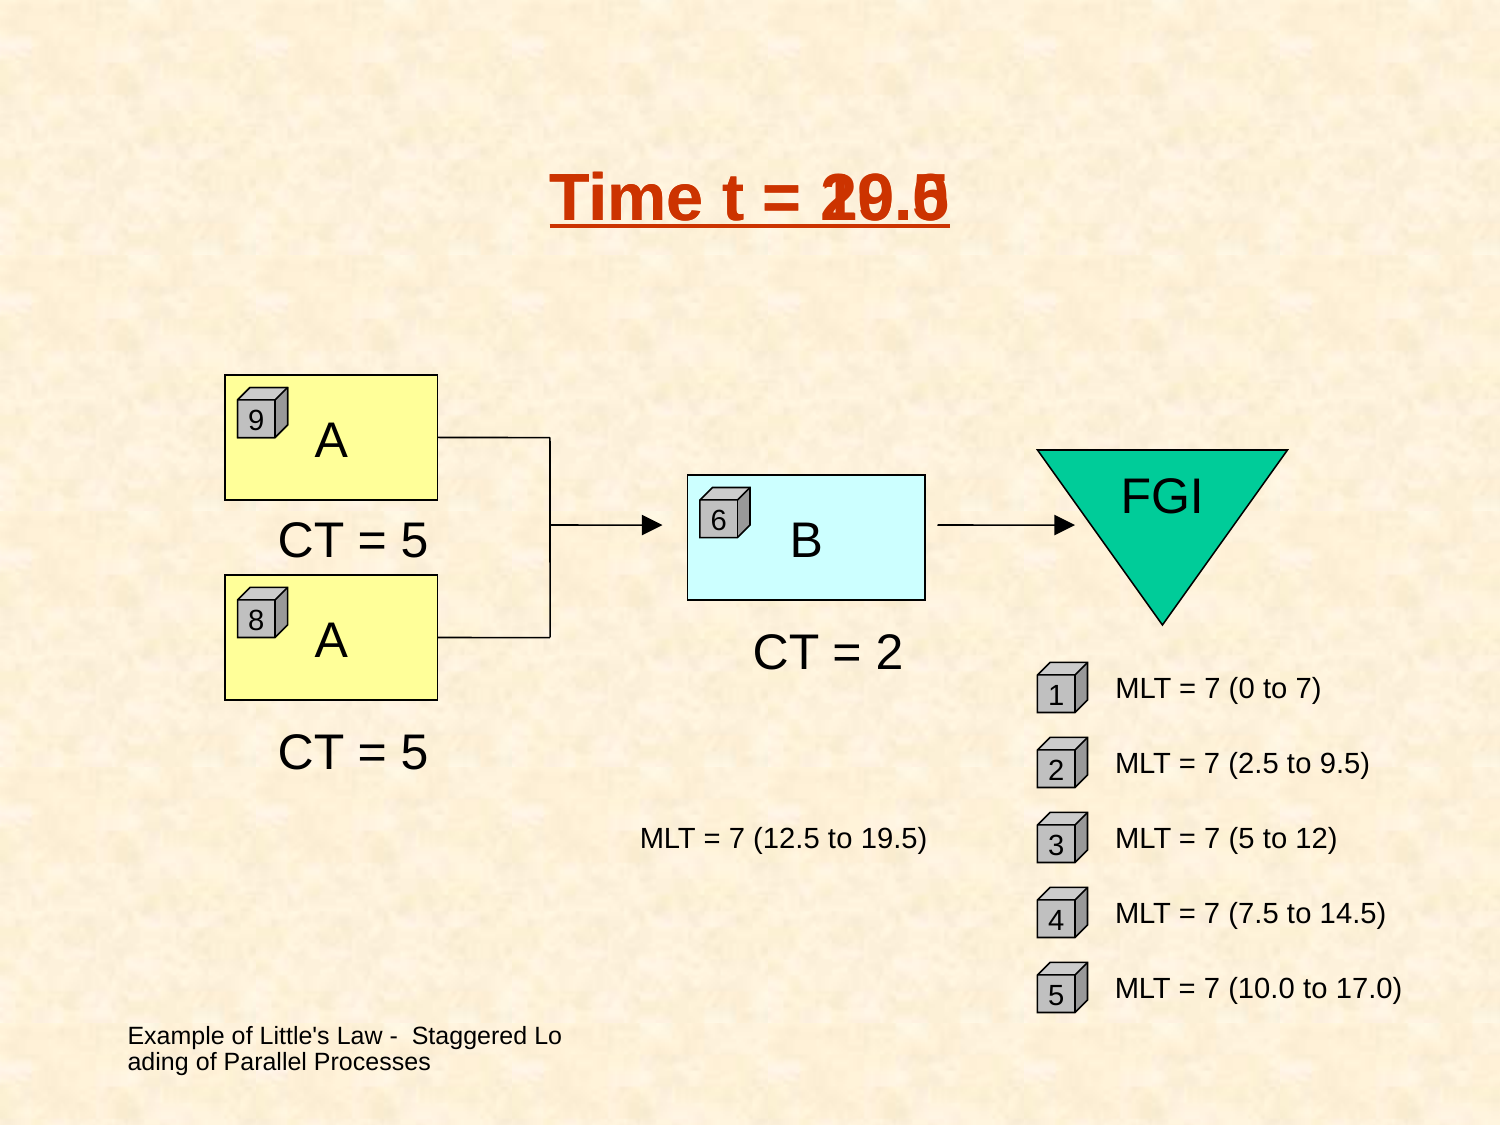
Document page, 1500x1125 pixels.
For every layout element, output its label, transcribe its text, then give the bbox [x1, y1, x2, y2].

text_box Time t = 20.0 [112, 99, 1388, 288]
text_box [937, 514, 1075, 536]
text_box MLT = 7 (10.0 to 17.0) [1100, 962, 1450, 1013]
text_box B [687, 474, 925, 600]
text_box 6 [699, 487, 751, 538]
text_box 5 [1037, 962, 1088, 1013]
text_box CT = 5 [262, 712, 444, 787]
text_box 4 [1037, 887, 1088, 938]
text_box 1 [1037, 662, 1088, 713]
text_box [549, 514, 663, 536]
text_box 3 [1037, 812, 1088, 863]
text_box MLT = 7 (2.5 to 9.5) [1100, 737, 1386, 788]
text_box A [224, 375, 438, 500]
text_box MLT = 7 (12.5 to 19.5) [624, 812, 975, 863]
text_box FGI [1037, 450, 1288, 625]
text_box CT = 2 [737, 612, 919, 687]
text_box A [224, 575, 438, 700]
text_box MLT = 7 (7.5 to 14.5) [1100, 887, 1402, 938]
text_box MLT = 7 (5 to 12) [1100, 812, 1353, 863]
text_box 9 [237, 387, 288, 438]
footer Example of Little's Law - Staggered Loading of Parallel Processes [112, 1012, 588, 1088]
text_box 2 [1037, 737, 1088, 788]
text_box CT = 5 [262, 499, 444, 575]
picture [0, 0, 1500, 1125]
text_box 8 [237, 587, 288, 638]
text_box MLT = 7 (0 to 7) [1100, 662, 1337, 713]
